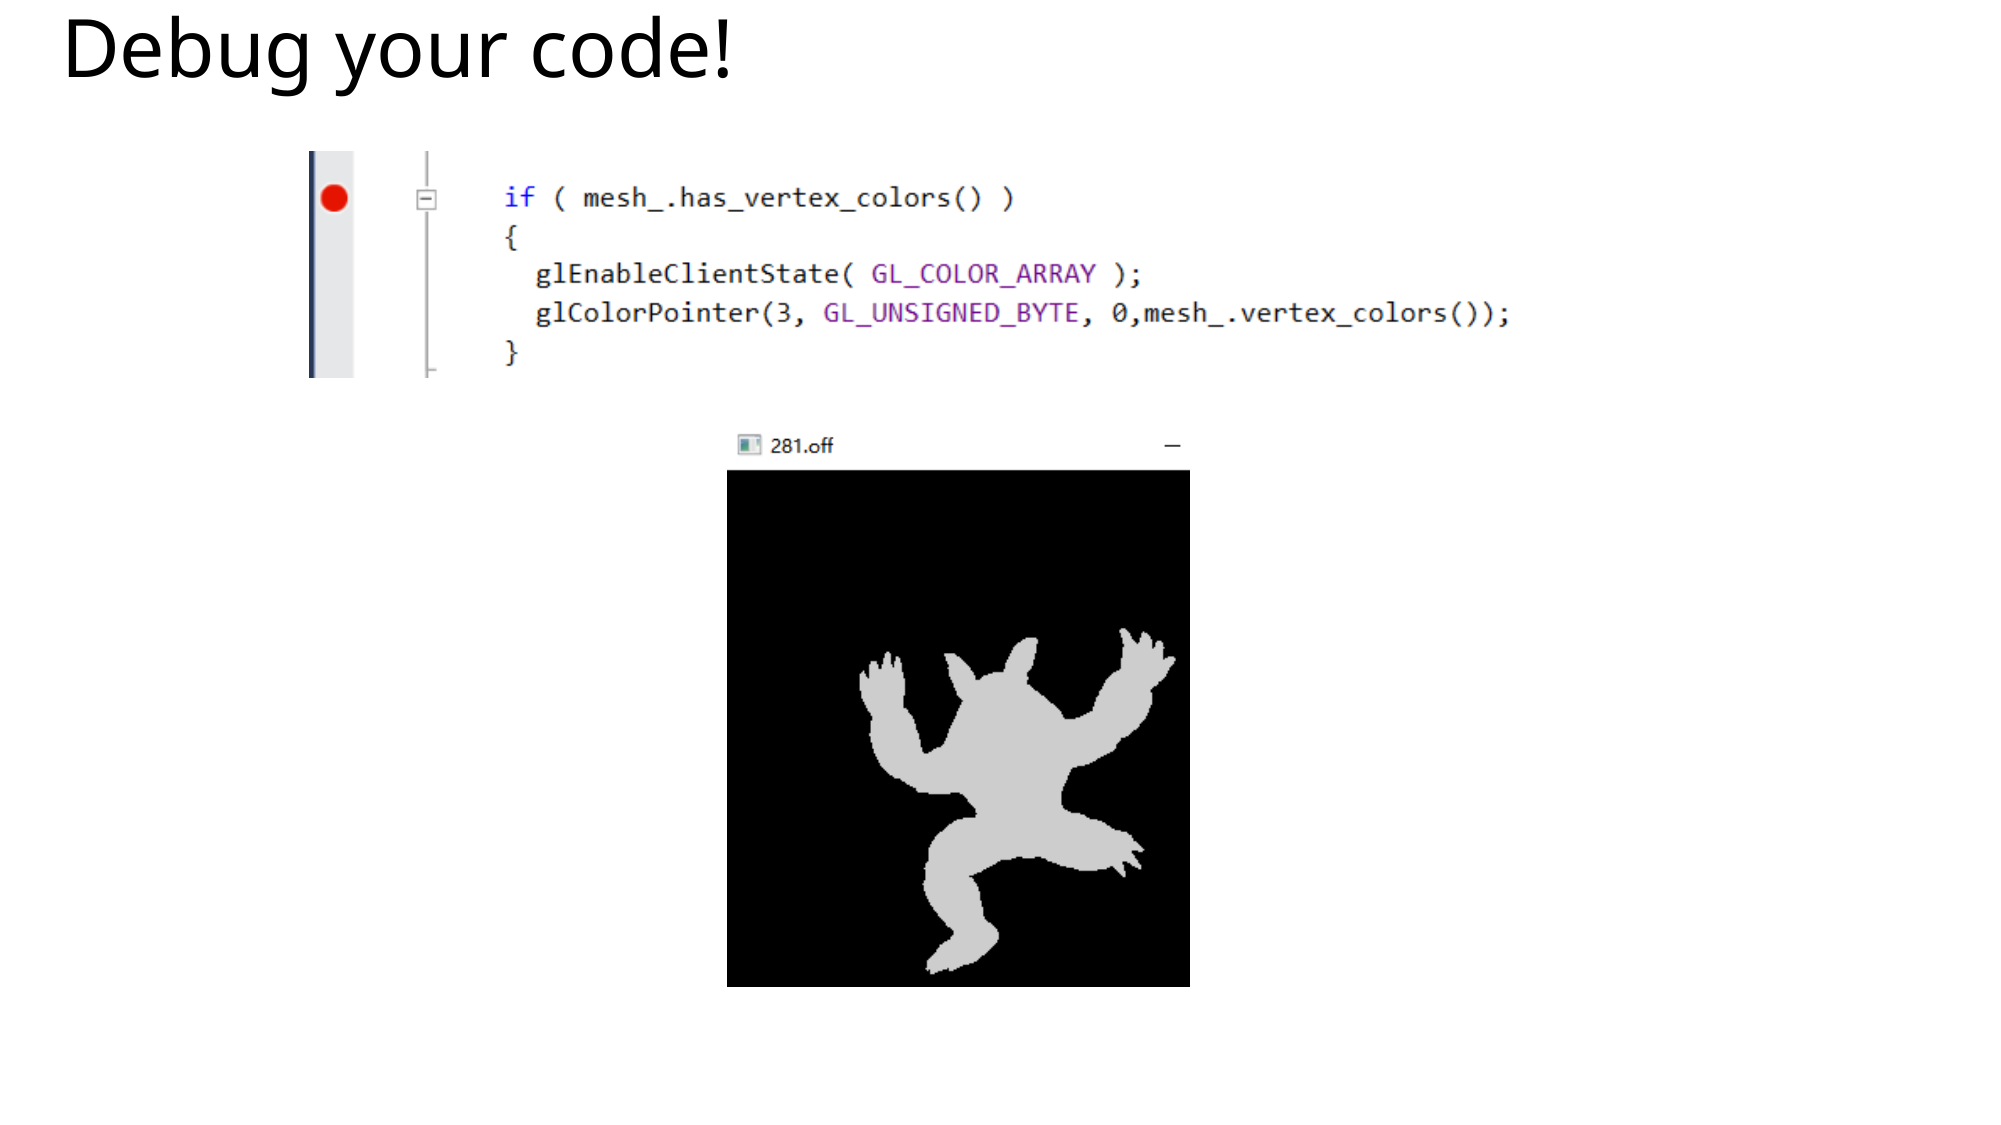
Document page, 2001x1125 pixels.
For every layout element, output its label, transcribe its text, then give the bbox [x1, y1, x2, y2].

title Debug your code! [45, 0, 2000, 103]
picture [309, 151, 1532, 378]
picture [727, 425, 1190, 987]
